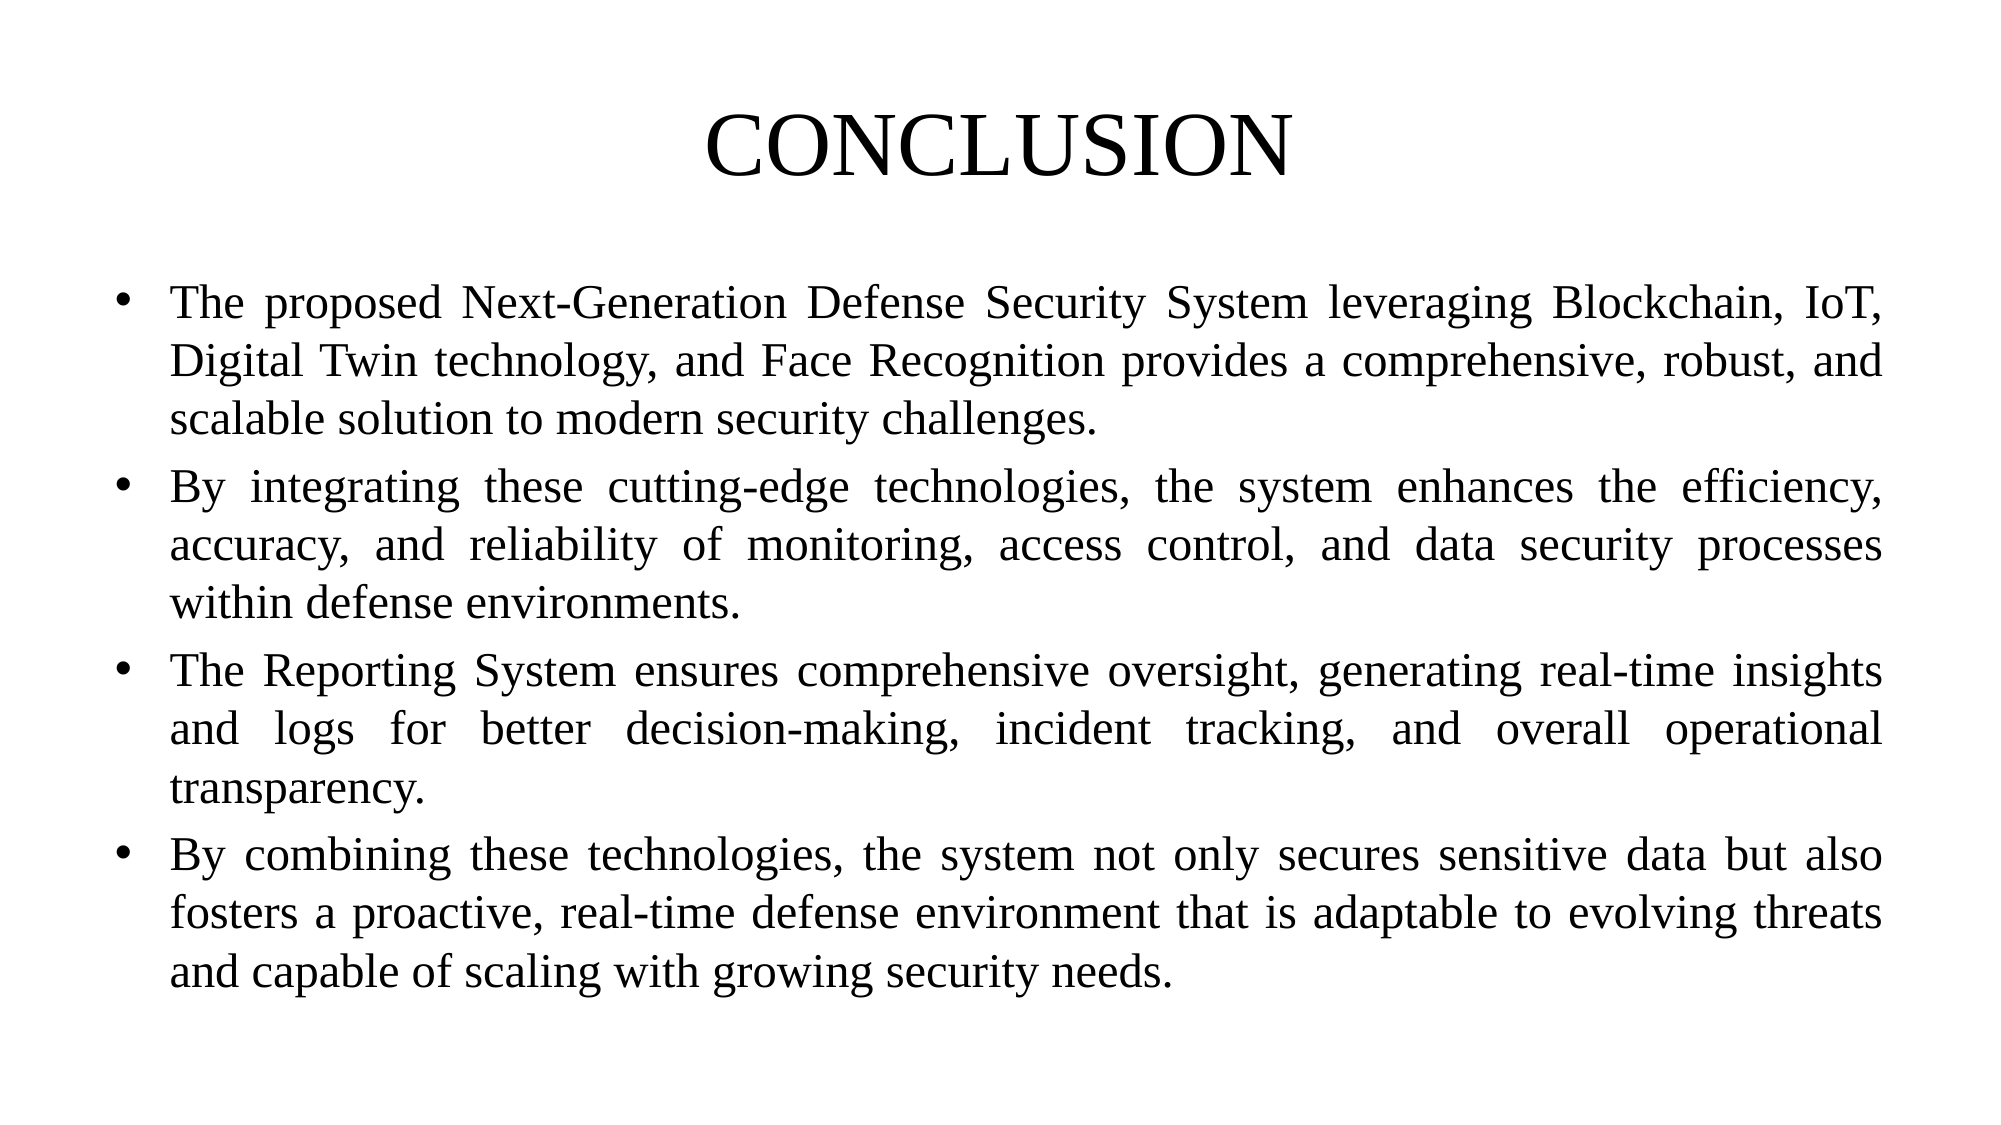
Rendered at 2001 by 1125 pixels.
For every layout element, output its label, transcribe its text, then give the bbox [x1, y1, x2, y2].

list The proposed Next-Generation Defense Security System leveraging Blockchain, IoT, Digital Twin technology, and Face Recognition provides a comprehensive, robust, and scalable solution to modern security challenges. By integrating these cutting-edge technologies, the system enhances the efficiency, accuracy, and reliability of monitoring, access control, and data security processes within defense environments. The Reporting System ensures comprehensive oversight, generating real-time insights and logs for better decision-making, incident tracking, and overall operational transparency. By combining these technologies, the system not only secures sensitive data but also fosters a proactive, real-time defense environment that is adaptable to evolving threats and capable of scaling with growing security needs. [99, 262, 1900, 1005]
title CONCLUSION [99, 45, 1900, 233]
